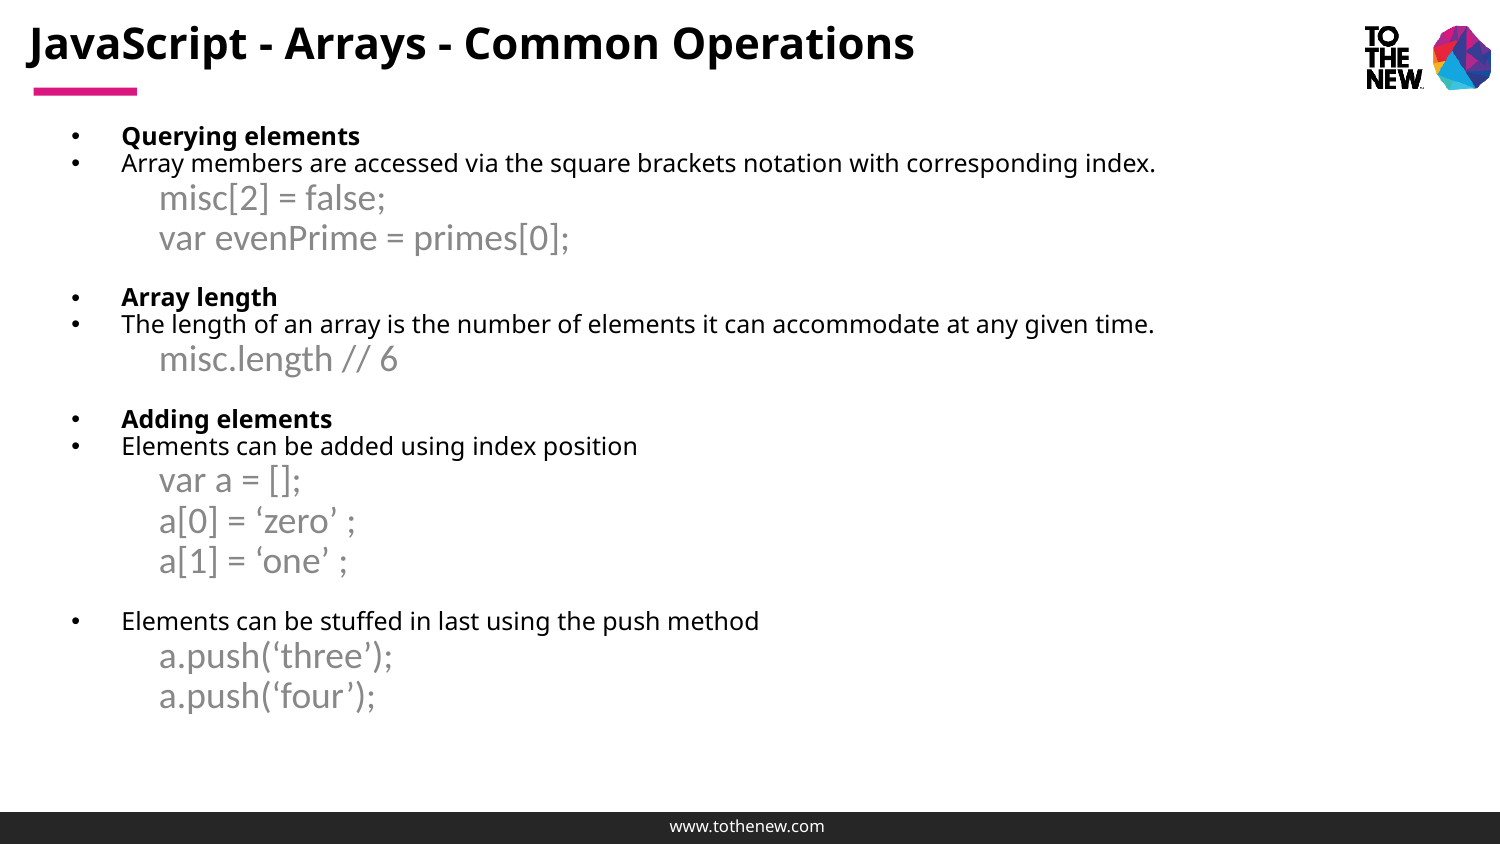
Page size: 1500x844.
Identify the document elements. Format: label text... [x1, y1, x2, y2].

list Querying elements Array members are accessed via the square brackets notation with corresponding index. misc[2] = false; var evenPrime = primes[0]; Array length The length of an array is the number of elements it can accommodate at any given time. misc.length // 6 Adding elements Elements can be added using index position var a = []; a[0] = ‘zero’ ; a[1] = ‘one’ ; Elements can be stuffed in last using the push method a.push(‘three’); a.push(‘four’); [31, 116, 1350, 799]
title JavaScript - Arrays - Common Operations [14, 14, 1350, 85]
picture [1350, 0, 1500, 116]
